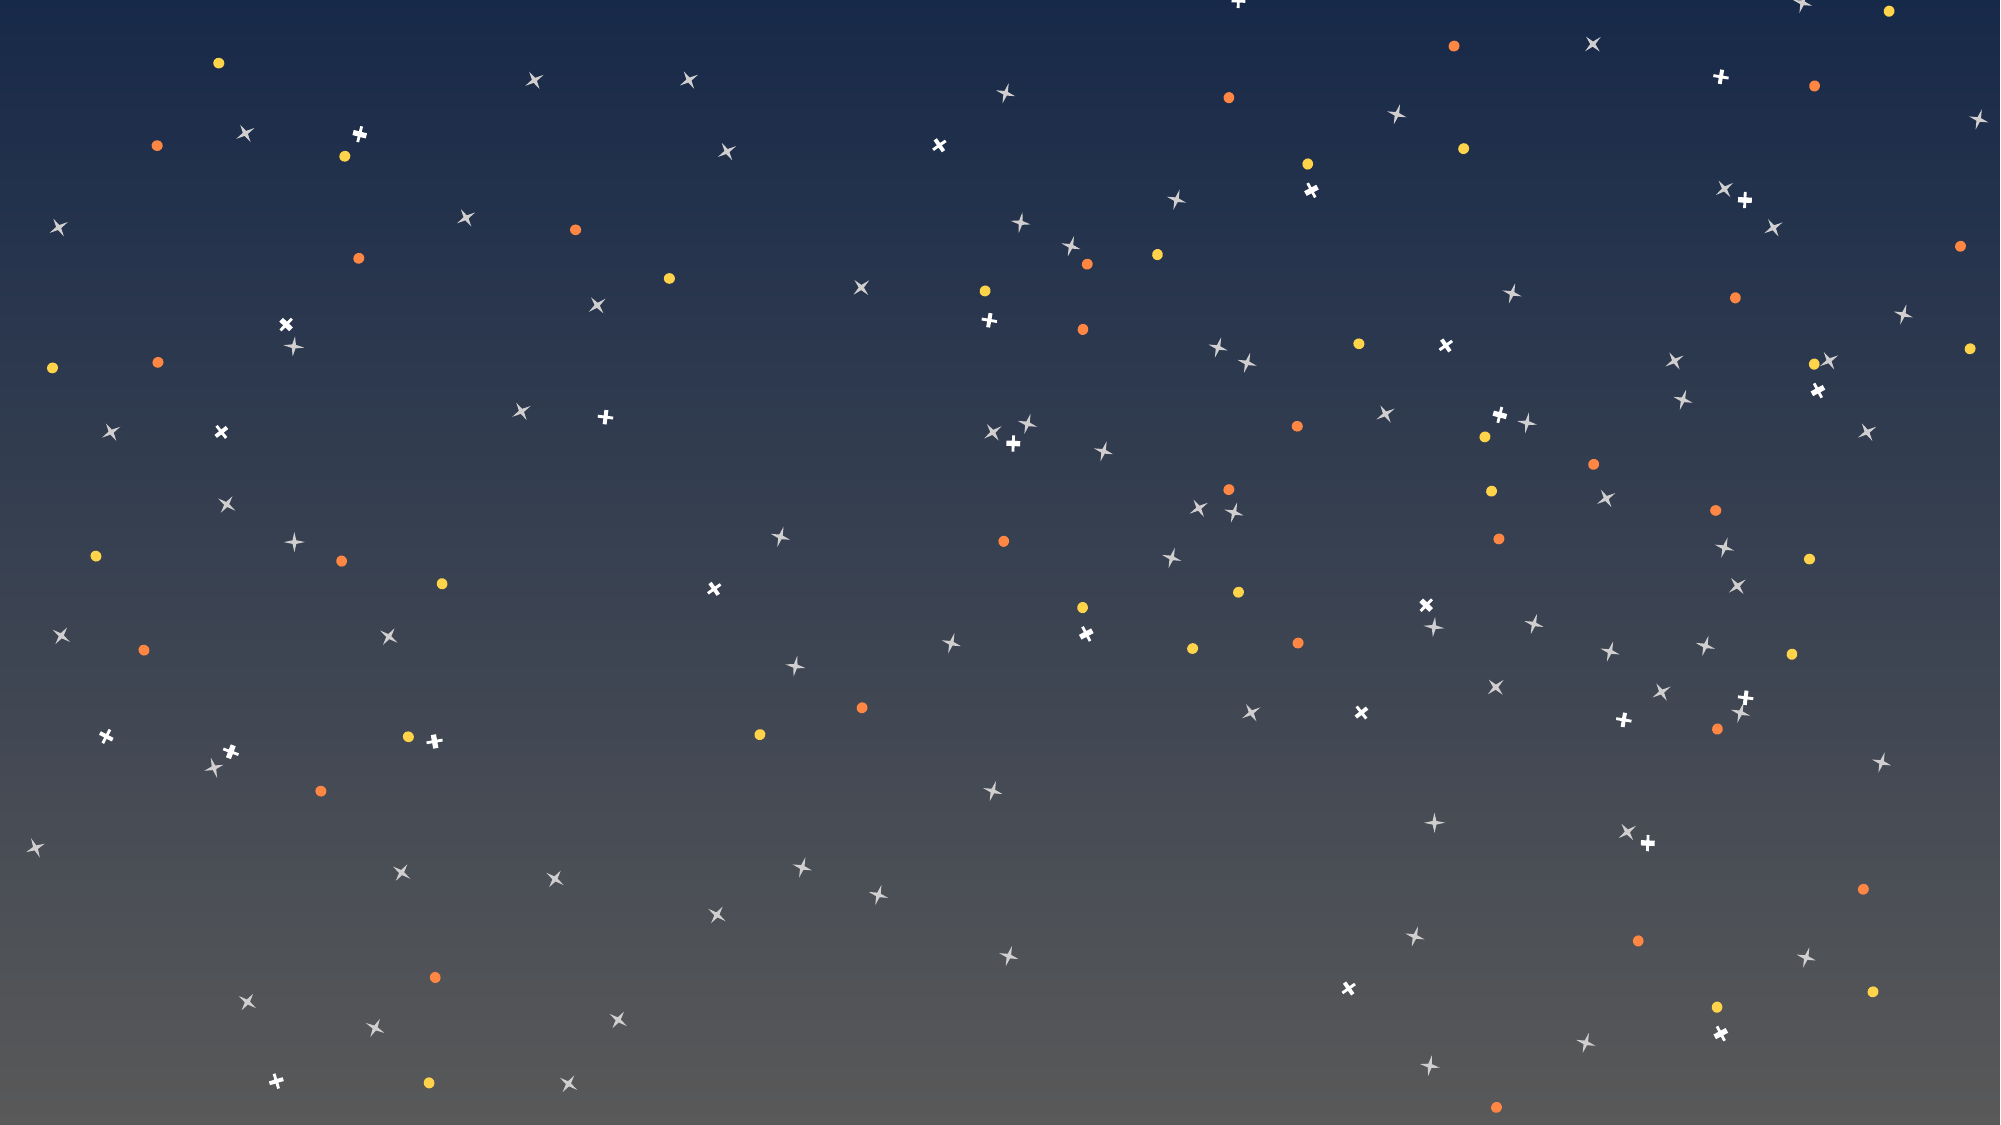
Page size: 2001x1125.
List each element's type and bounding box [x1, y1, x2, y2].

text_box [0, 0, 1990, 1125]
